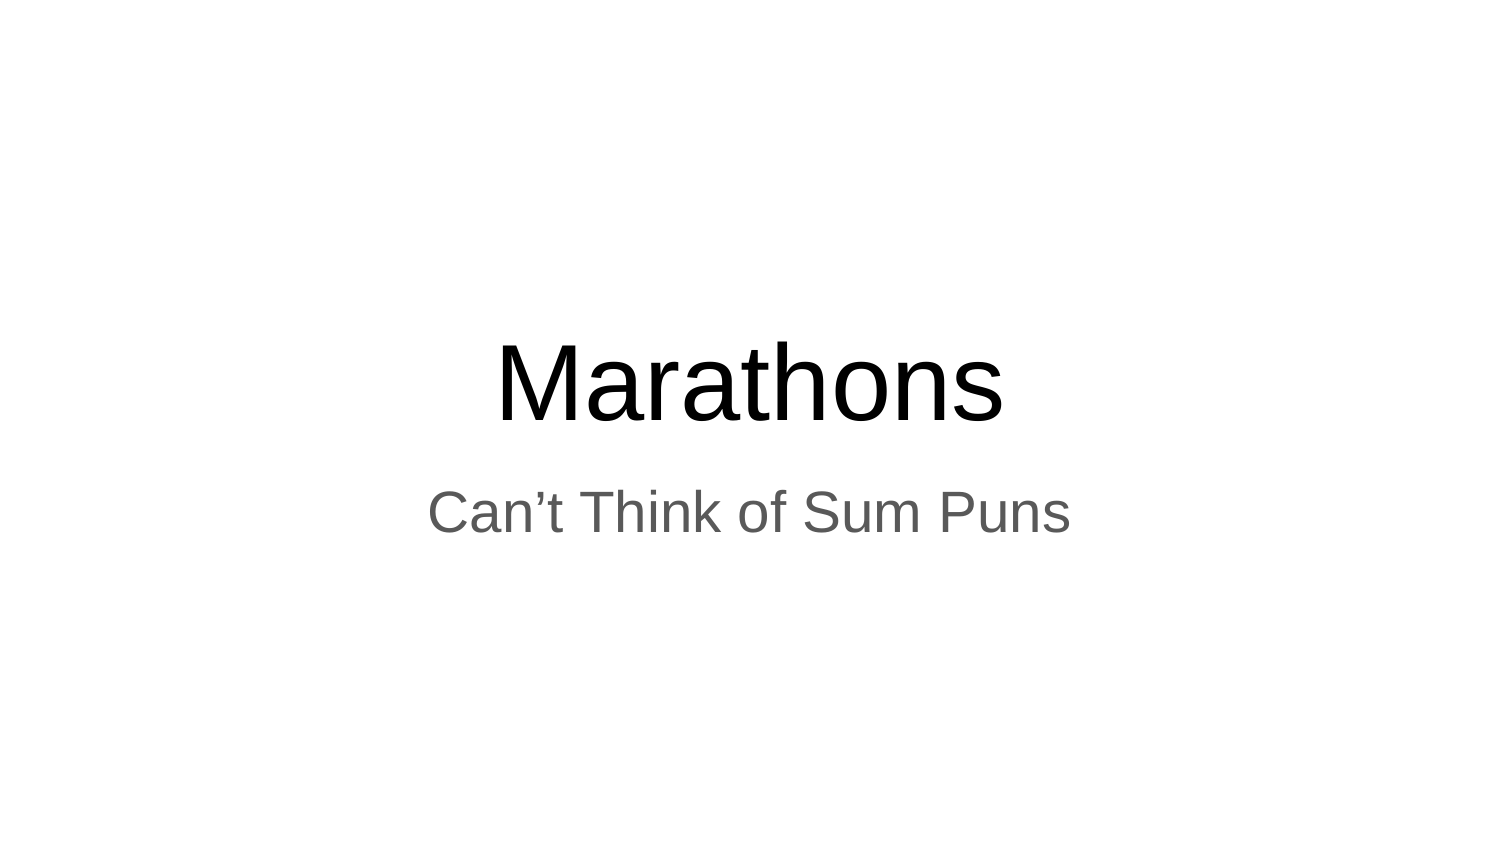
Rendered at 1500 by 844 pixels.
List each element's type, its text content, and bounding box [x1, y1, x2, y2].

title Marathons [51, 122, 1449, 459]
subtitle Can’t Think of Sum Puns [51, 464, 1449, 595]
